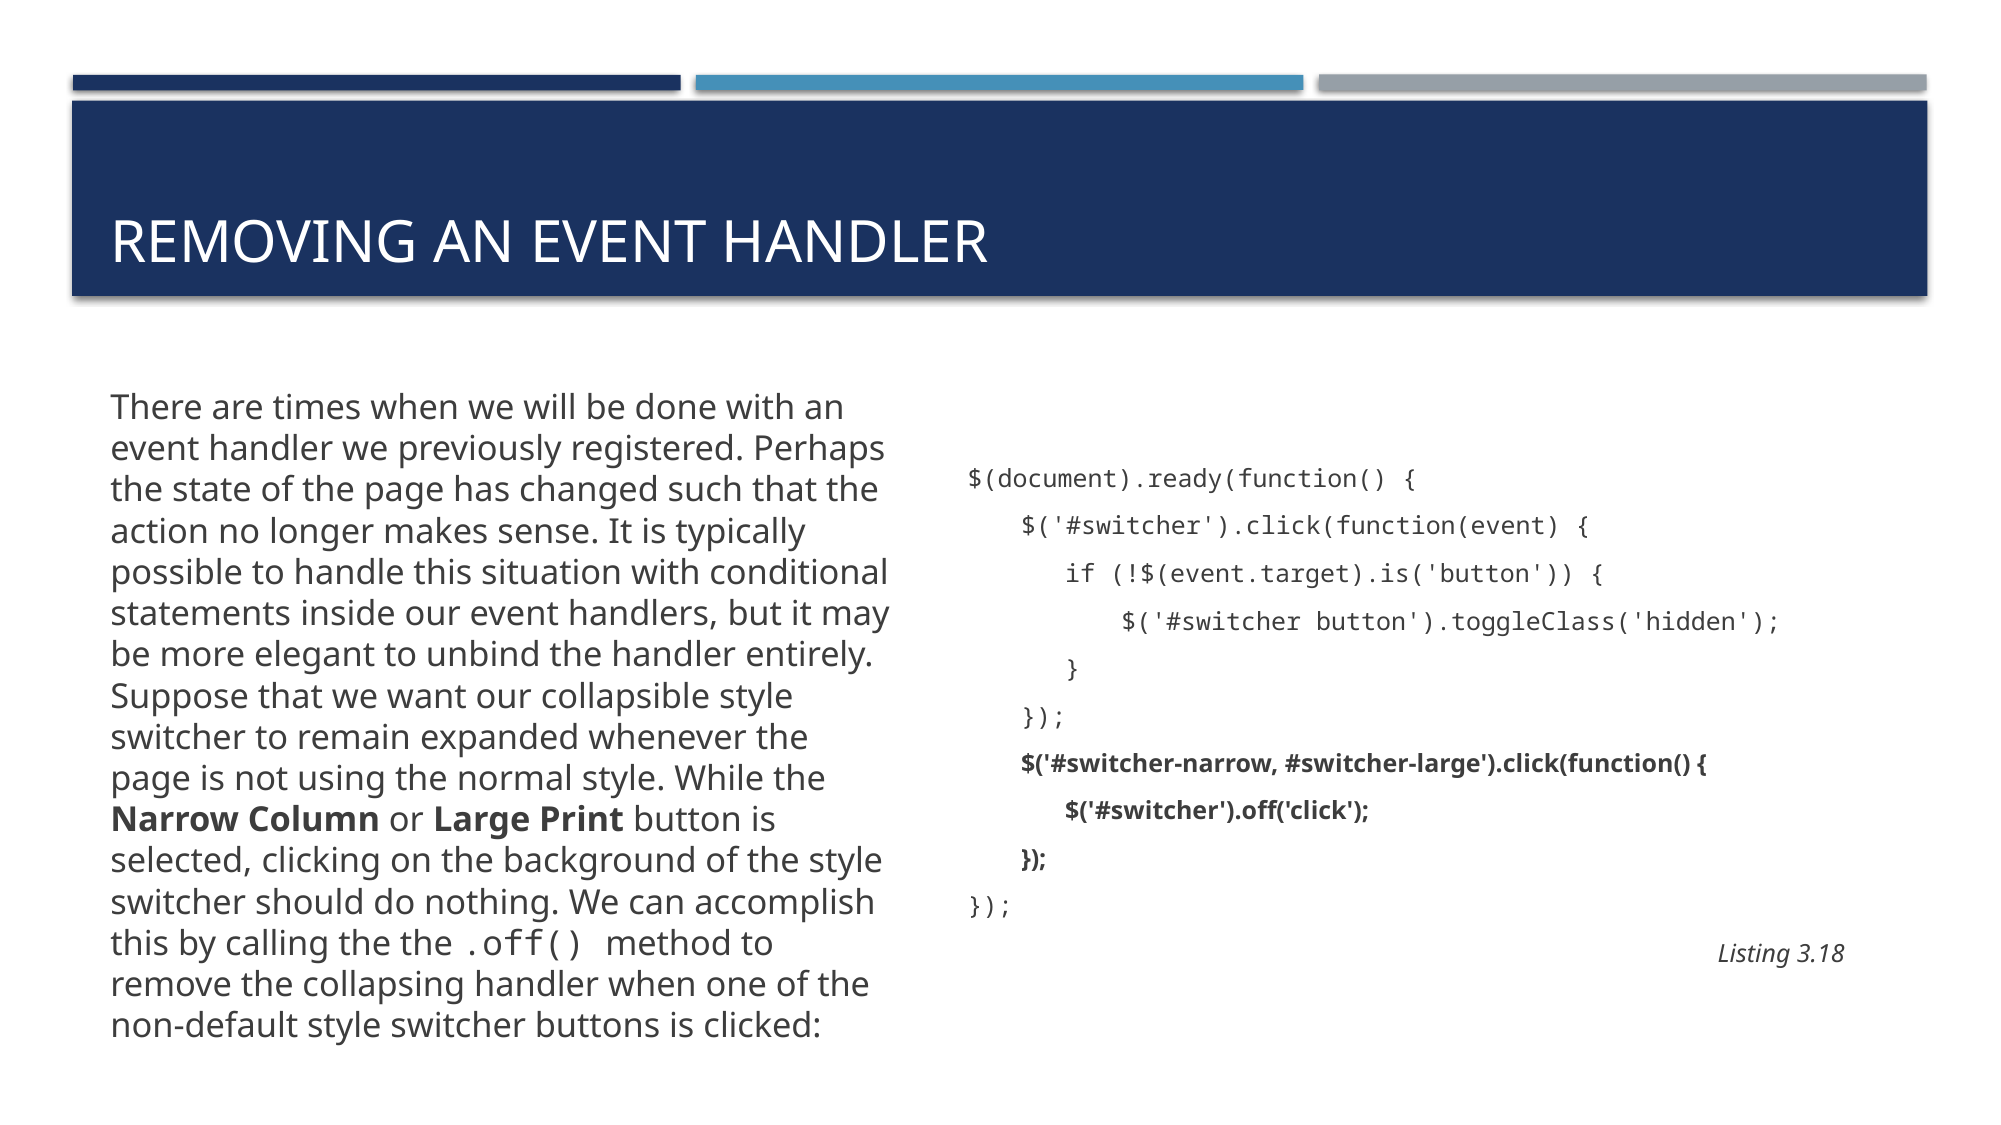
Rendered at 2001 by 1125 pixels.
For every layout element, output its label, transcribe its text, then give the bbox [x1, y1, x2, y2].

text_box $(document).ready(function() { $('#switcher').click(function(event) { if (!$(event.target).is('button')) { $('#switcher button').toggleClass('hidden'); } }); $('#switcher-narrow, #switcher-large').click(function() { $('#switcher').off('click'); }); }); Listing 3.18 [952, 357, 1905, 1073]
title Removing an event handler [95, 115, 1905, 282]
list There are times when we will be done with an event handler we previously registered. Perhaps the state of the page has changed such that the action no longer makes sense. It is typically possible to handle this situation with conditional statements inside our event handlers, but it may be more elegant to unbind the handler entirely. Suppose that we want our collapsible style switcher to remain expanded whenever the page is not using the normal style. While the Narrow Column or Large Print button is selected, clicking on the background of the style switcher should do nothing. We can accomplish this by calling the the .off() method to remove the collapsing handler when one of the non-default style switcher buttons is clicked: [95, 357, 912, 1073]
